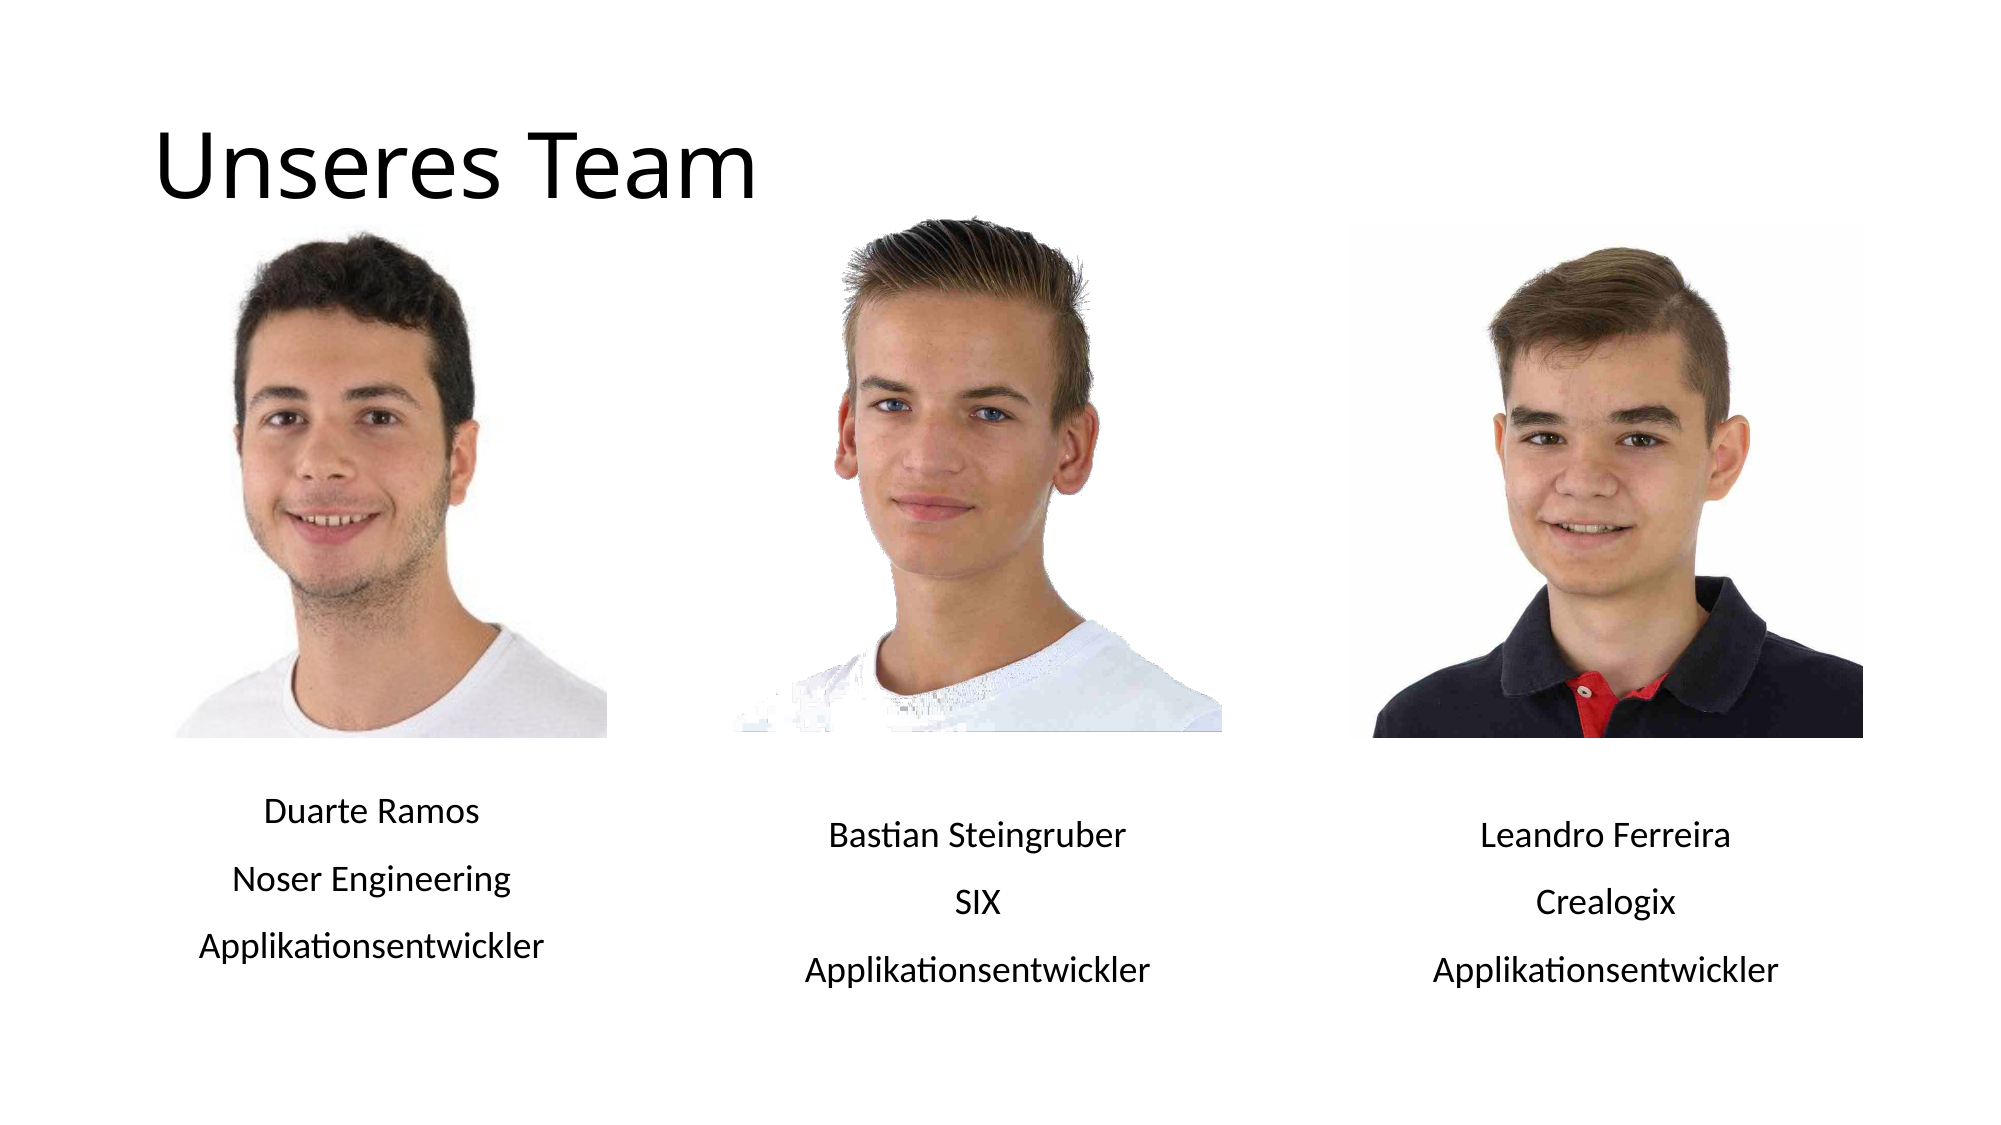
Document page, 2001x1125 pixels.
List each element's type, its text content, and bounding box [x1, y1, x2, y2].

picture [713, 208, 1242, 738]
text_box Duarte Ramos Noser Engineering Applikationsentwickler [137, 756, 607, 974]
picture [1349, 224, 1863, 738]
text_box Bastian Steingruber SIX Applikationsentwickler [743, 779, 1213, 998]
picture [93, 224, 607, 738]
title Unseres Team [137, 59, 1863, 278]
text_box Leandro Ferreira Crealogix Applikationsentwickler [1371, 779, 1841, 998]
